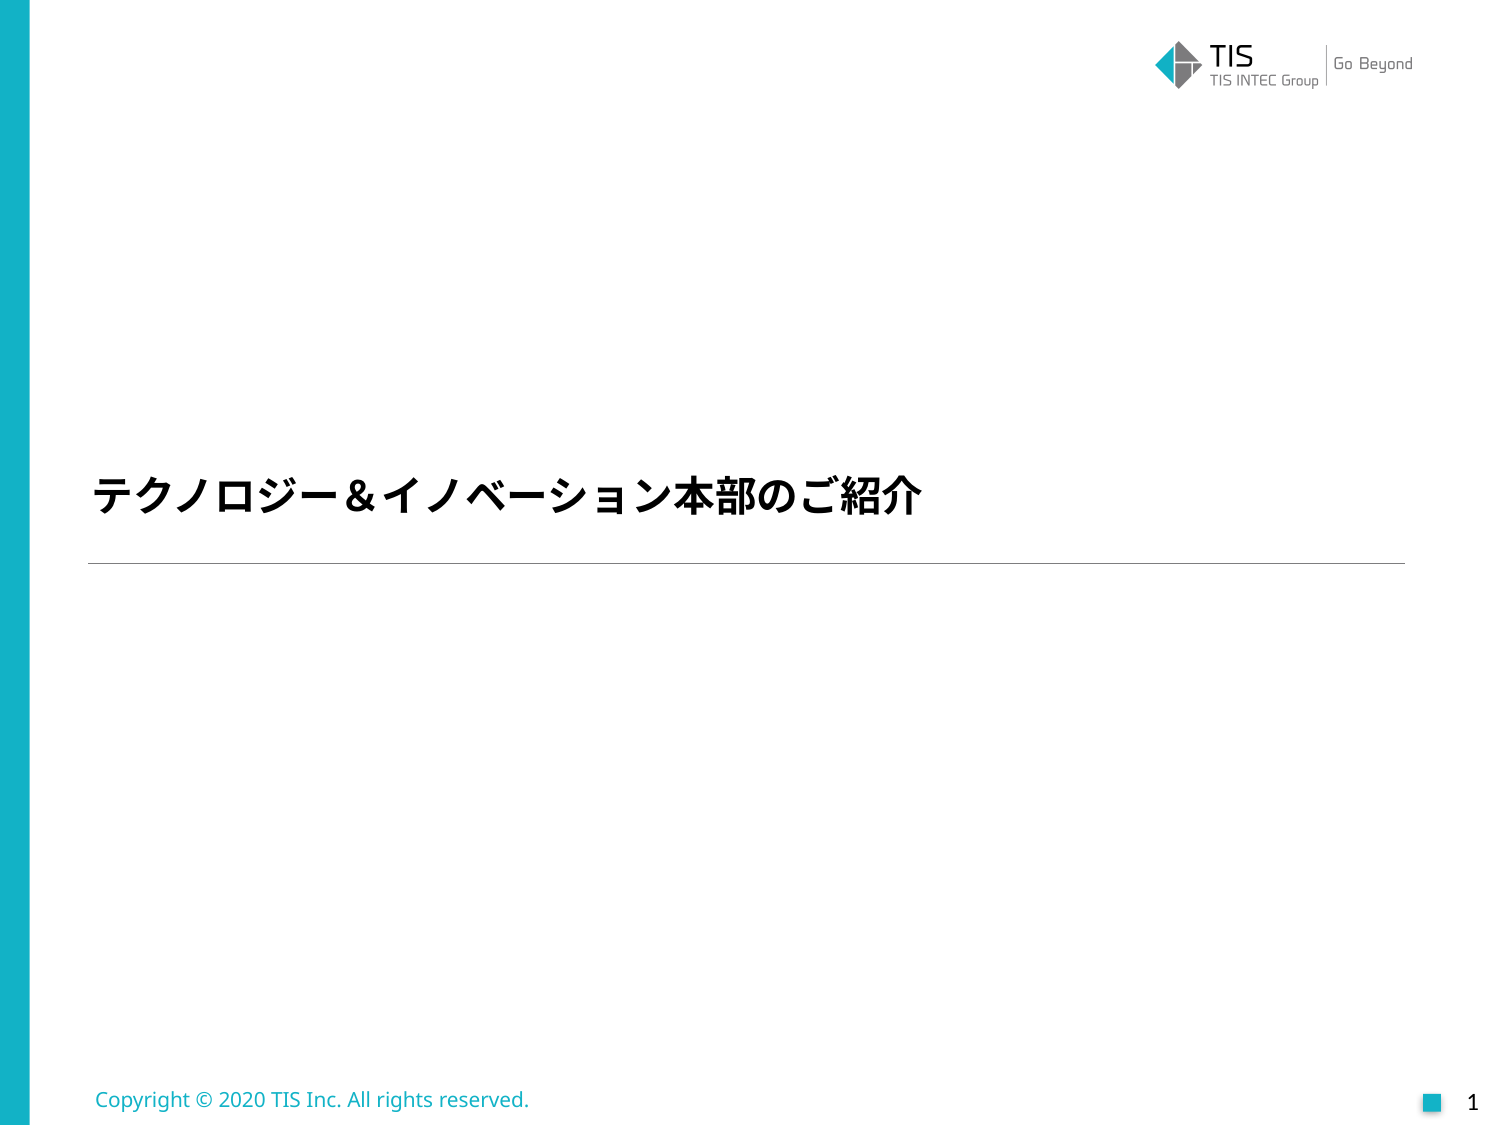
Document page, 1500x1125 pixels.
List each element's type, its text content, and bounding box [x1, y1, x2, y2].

picture [0, 0, 50, 1125]
title テクノロジー＆イノベーション本部のご紹介 [76, 462, 1105, 528]
picture [1155, 41, 1412, 89]
